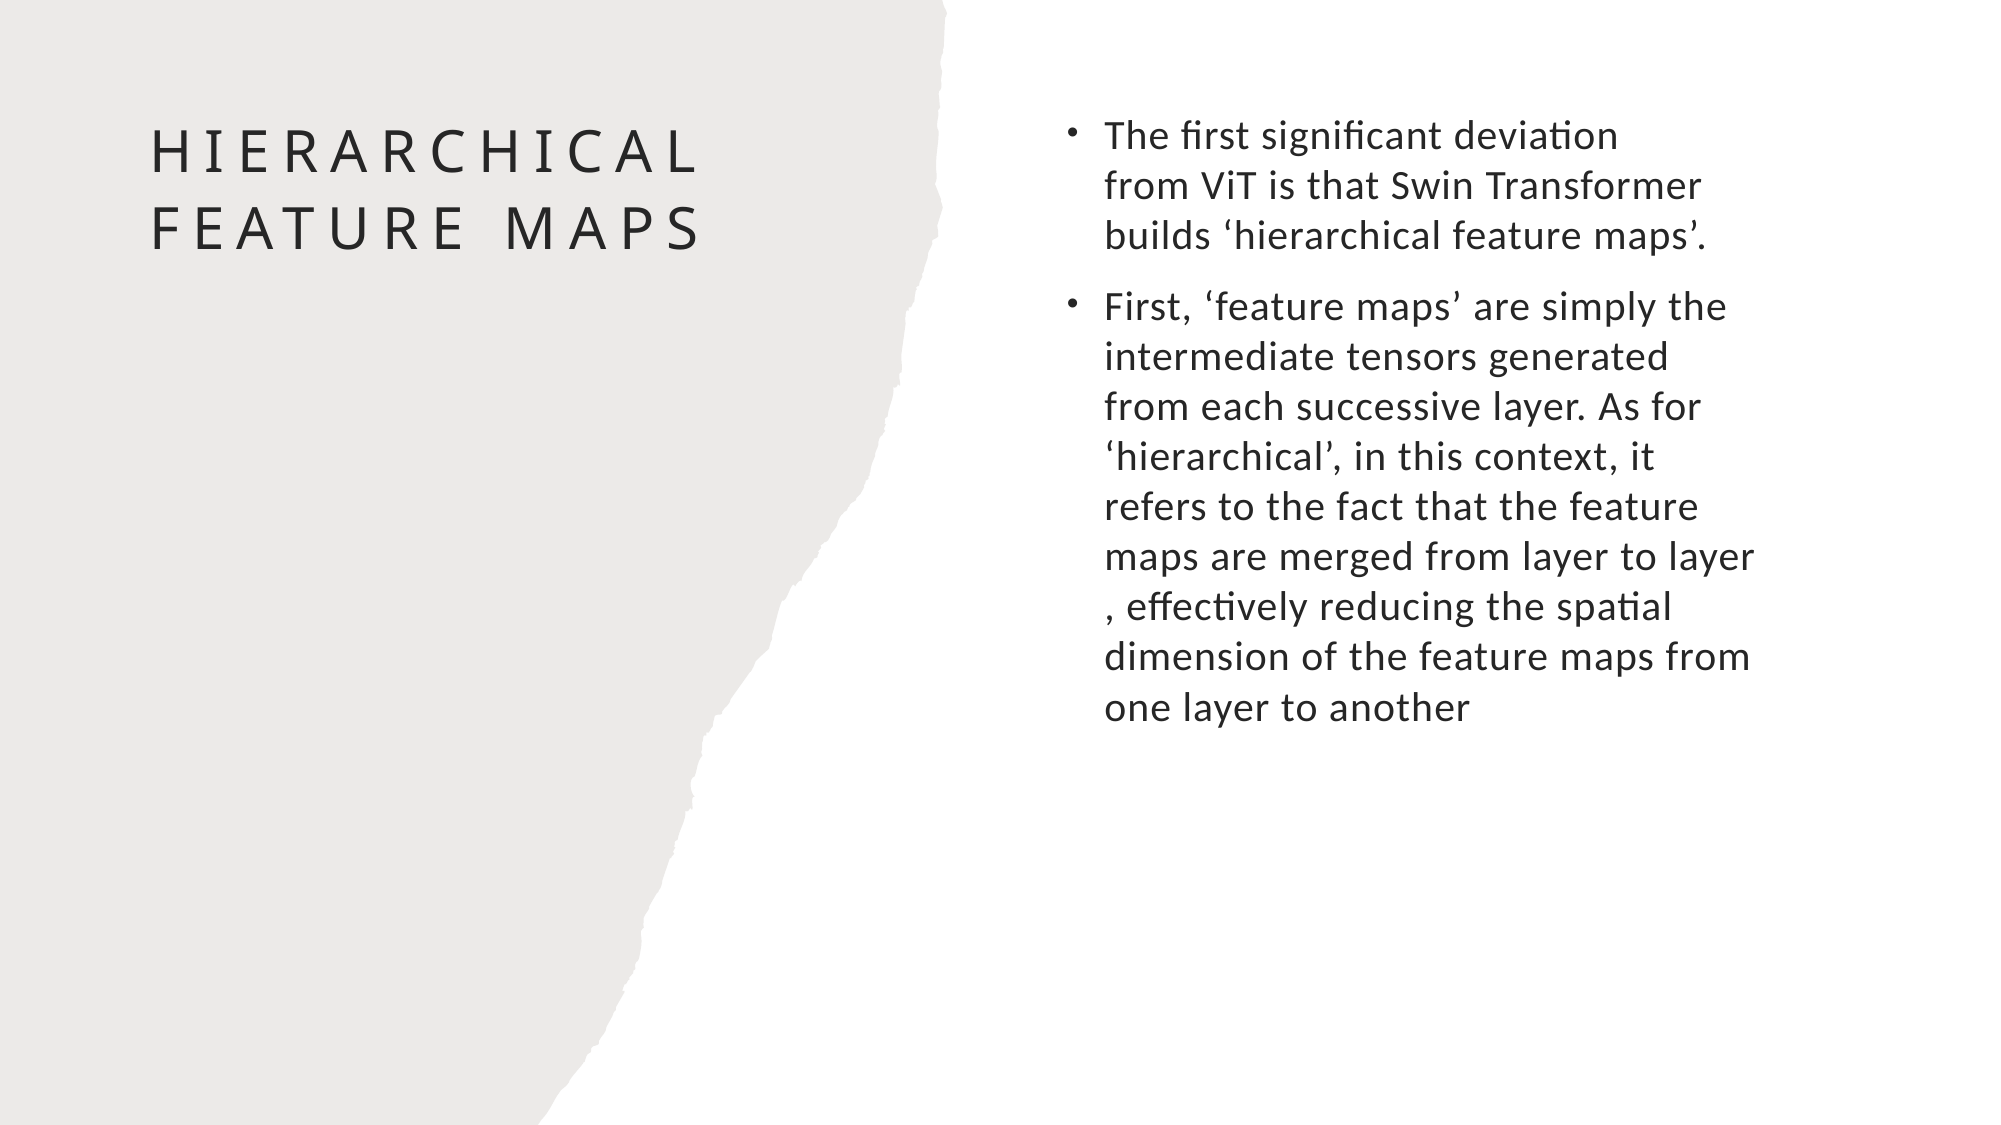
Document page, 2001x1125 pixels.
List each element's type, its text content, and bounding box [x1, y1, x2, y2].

text_box [0, 0, 949, 1125]
list The first significant deviation from ViT is that Swin Transformer builds ‘hierarchical feature maps’. First, ‘feature maps’ are simply the intermediate tensors generated from each successive layer. As for ‘hierarchical’, in this context, it refers to the fact that the feature maps are merged from layer to layer , effectively reducing the spatial dimension of the feature maps from one layer to another [1051, 99, 1782, 1026]
title Hierarchical Feature Maps [134, 99, 890, 633]
text_box [540, 0, 2000, 1125]
